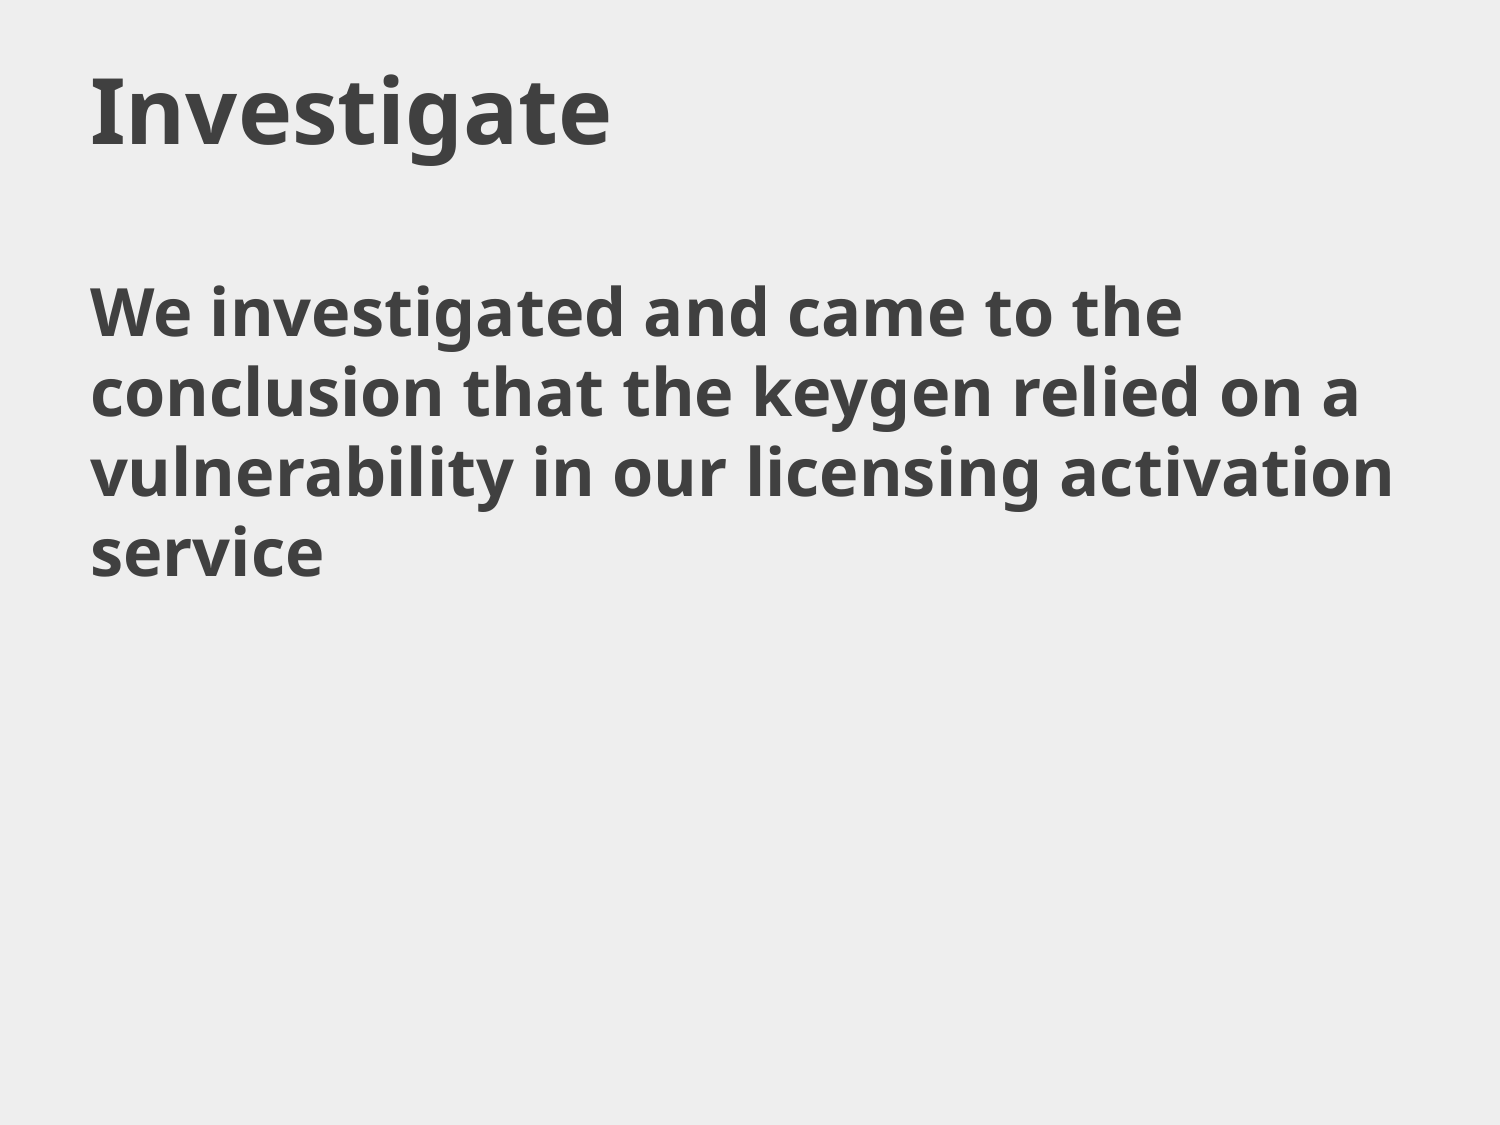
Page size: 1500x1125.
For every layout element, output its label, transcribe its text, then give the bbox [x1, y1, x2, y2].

title Investigate [75, 45, 1425, 233]
list We investigated and came to the conclusion that the keygen relied on a vulnerability in our licensing activation service [75, 262, 1425, 908]
